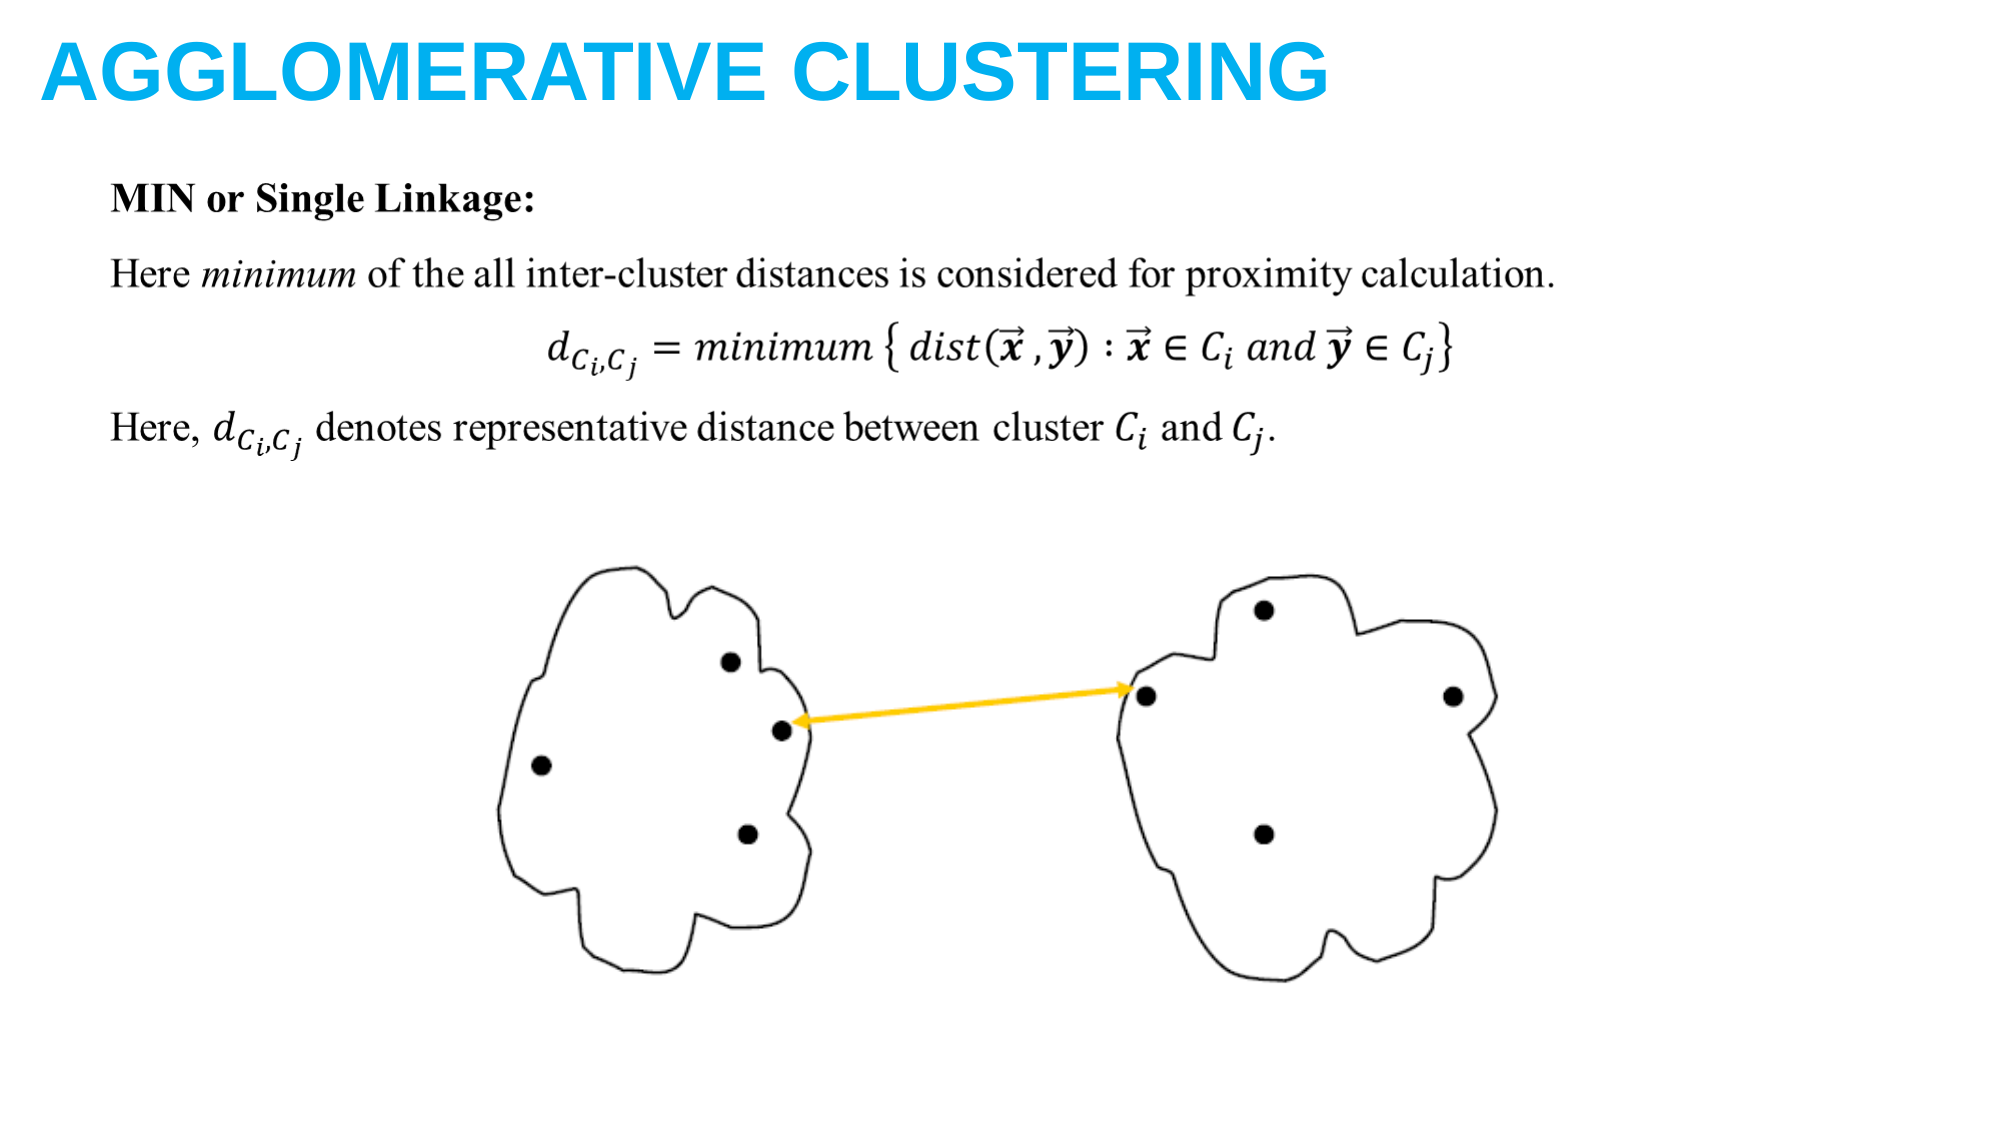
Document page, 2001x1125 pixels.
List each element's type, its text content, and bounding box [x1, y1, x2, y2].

text_box [95, 164, 1904, 471]
picture [470, 547, 1530, 1043]
text_box AGGLOMERATIVE CLUSTERING [24, 9, 1572, 125]
